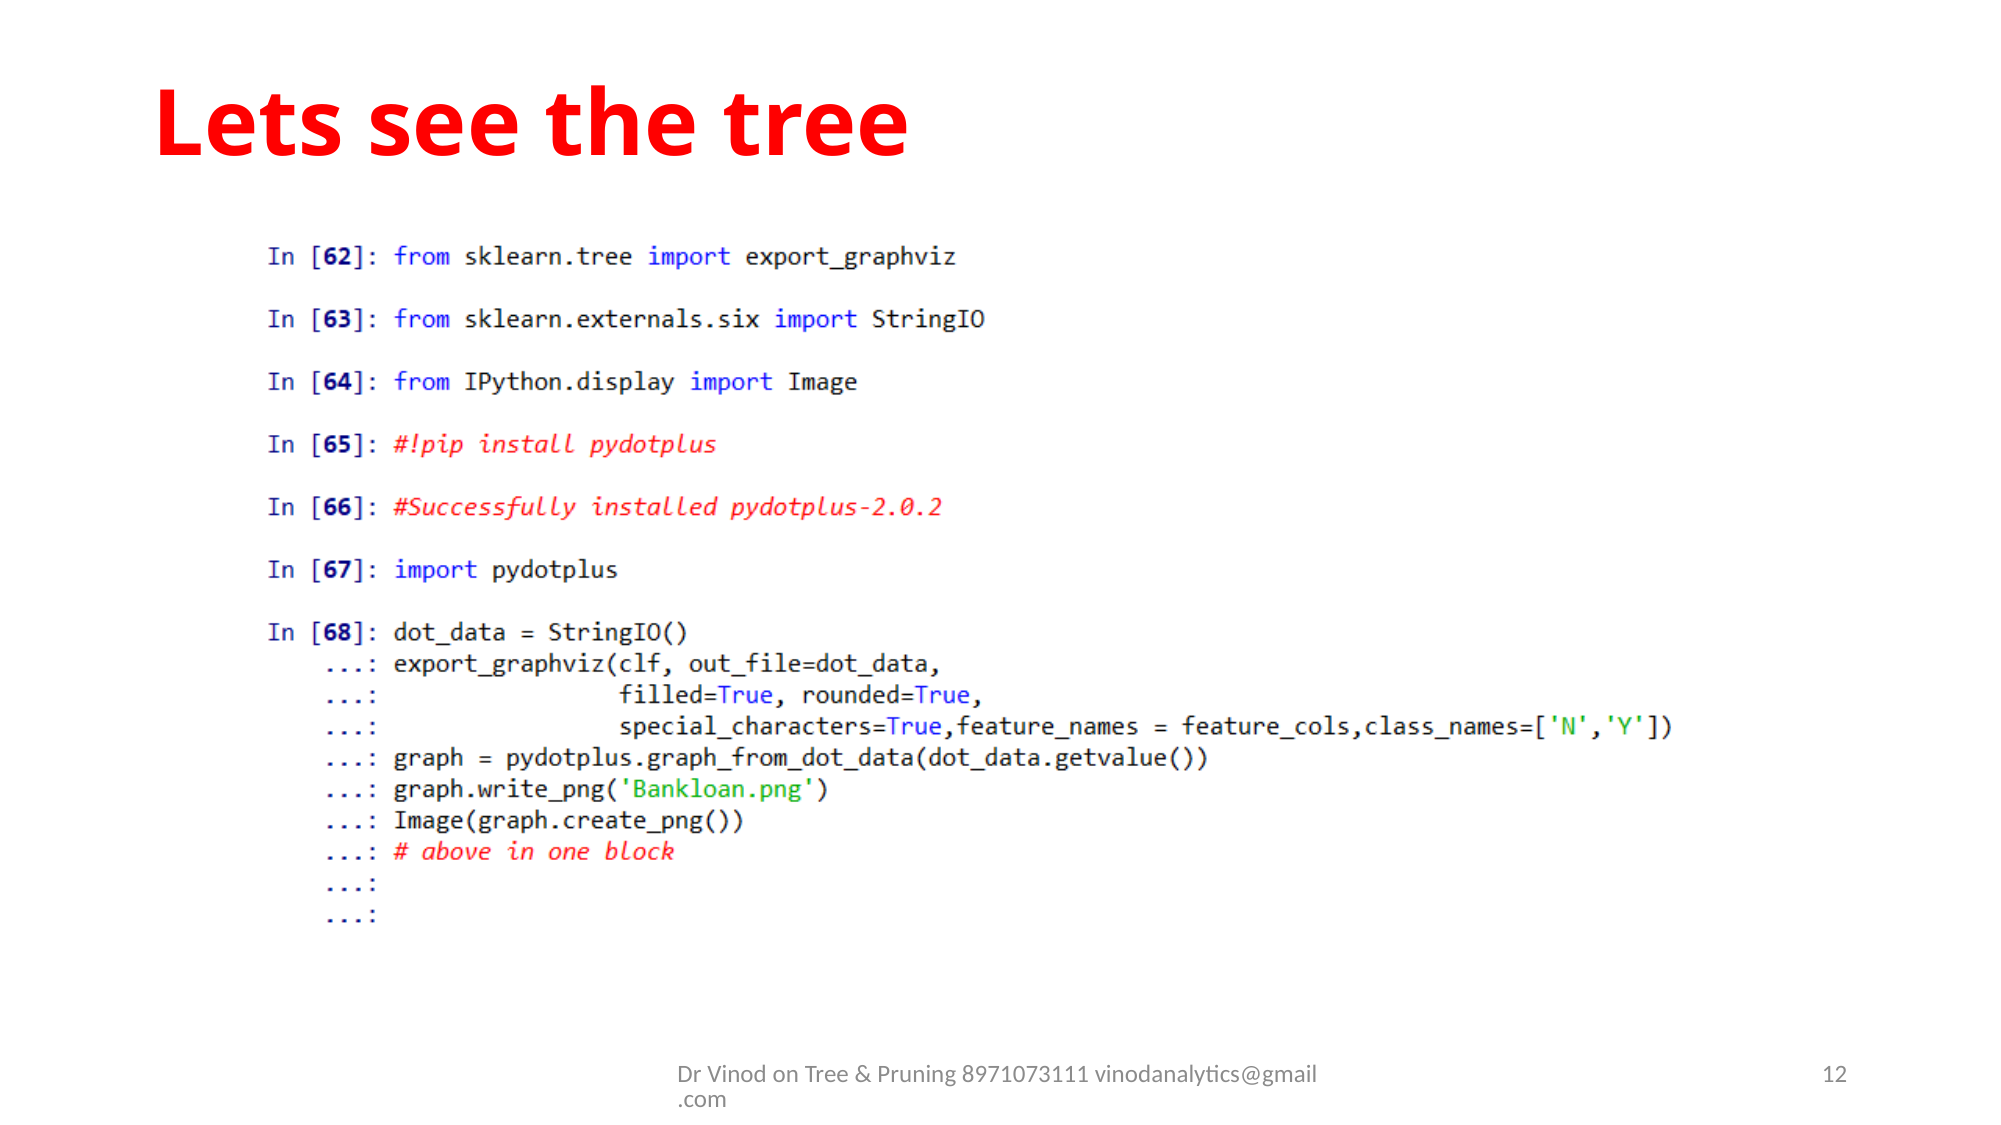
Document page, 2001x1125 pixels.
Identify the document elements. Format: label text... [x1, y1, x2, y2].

footer Dr Vinod on Tree & Pruning 8971073111 vinodanalytics@gmail.com [662, 1042, 1338, 1103]
title Lets see the tree [137, 59, 1863, 192]
slide_number 12 [1412, 1042, 1863, 1103]
picture [264, 232, 1682, 932]
